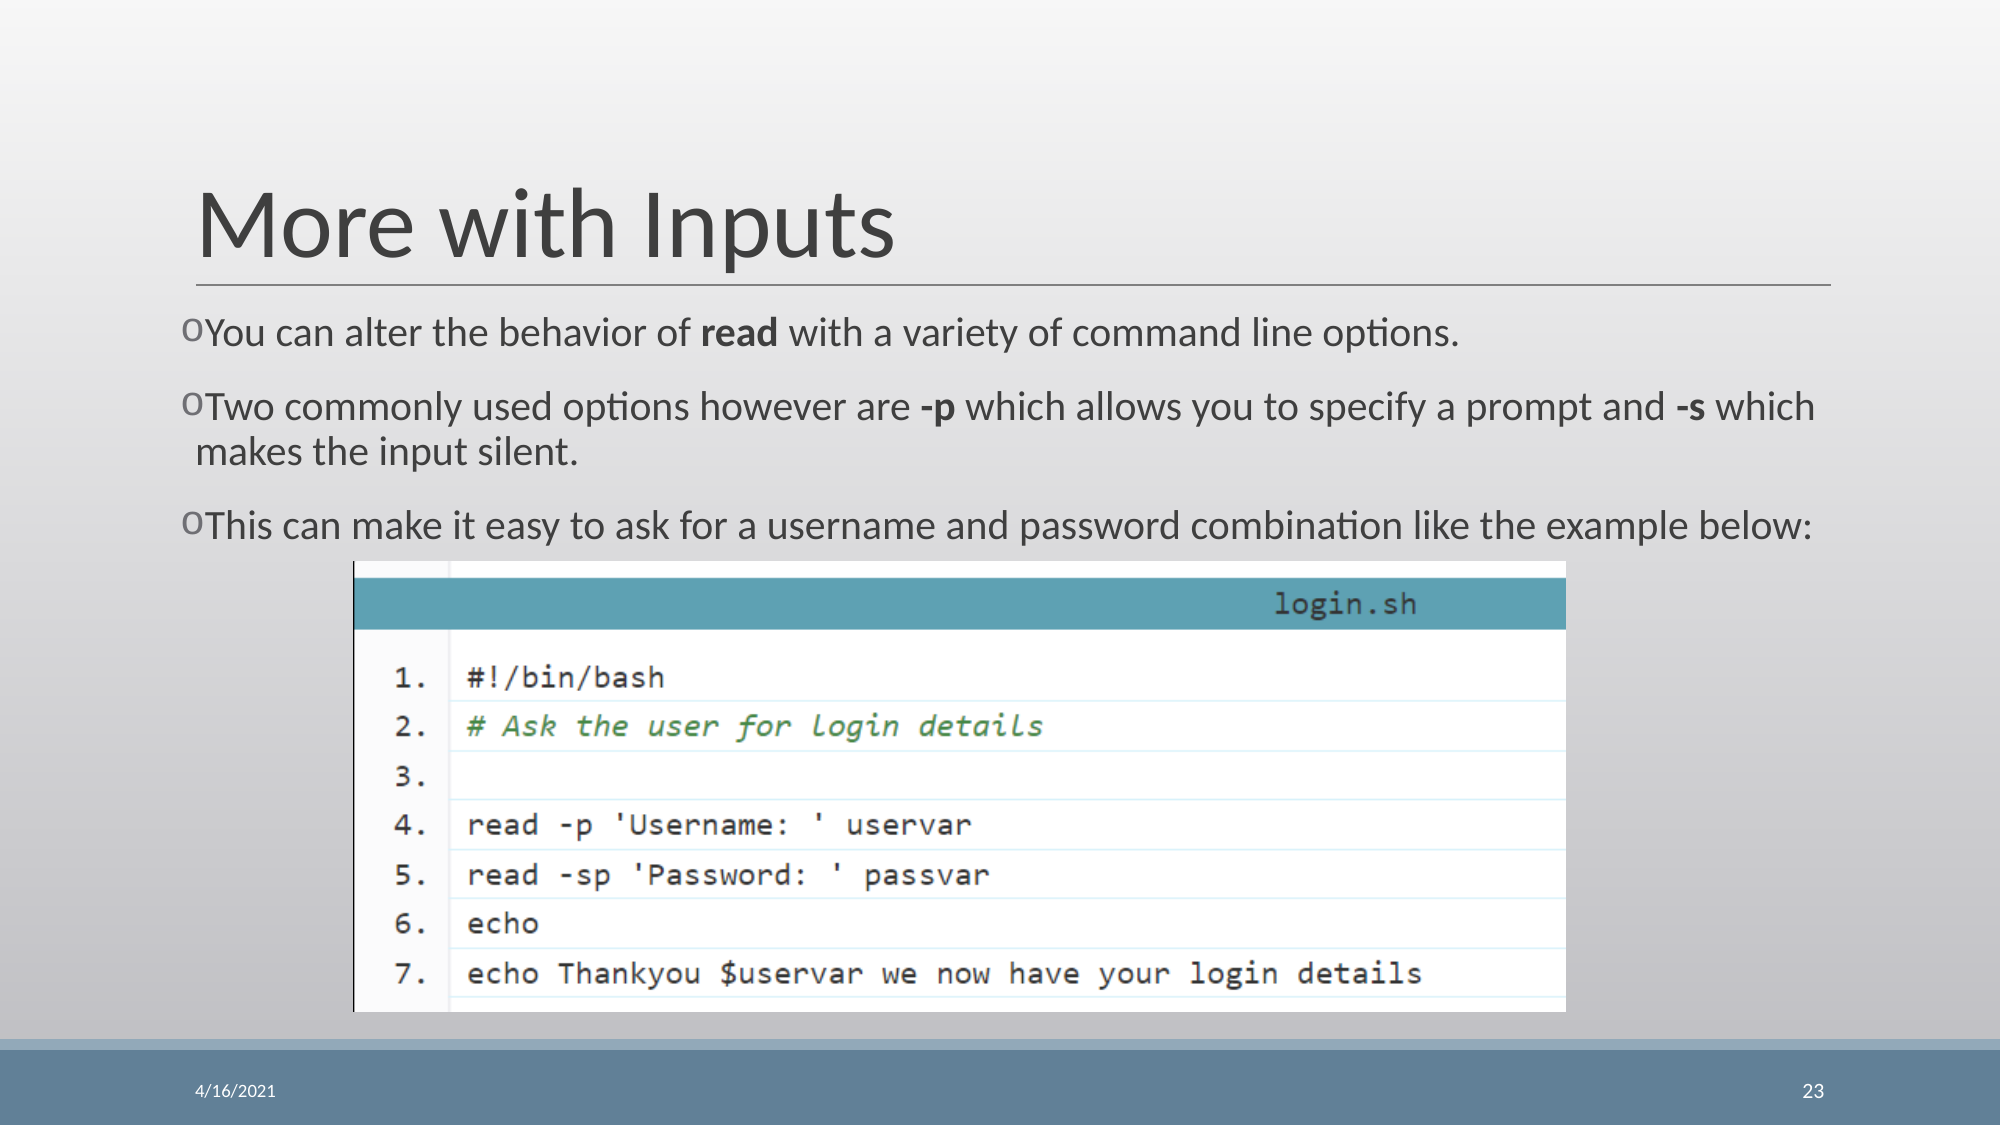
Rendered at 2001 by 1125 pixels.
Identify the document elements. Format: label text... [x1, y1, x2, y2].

title More with Inputs [180, 47, 1830, 285]
picture [353, 560, 1566, 1012]
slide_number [180, 1059, 586, 1120]
slide_number ‹#› [1624, 1059, 1840, 1120]
list You can alter the behavior of read with a variety of command line options. Two commonly used options however are -p which allows you to specify a prompt and -s which makes the input silent. This can make it easy to ask for a username and password combination like the example below: [180, 302, 1830, 963]
